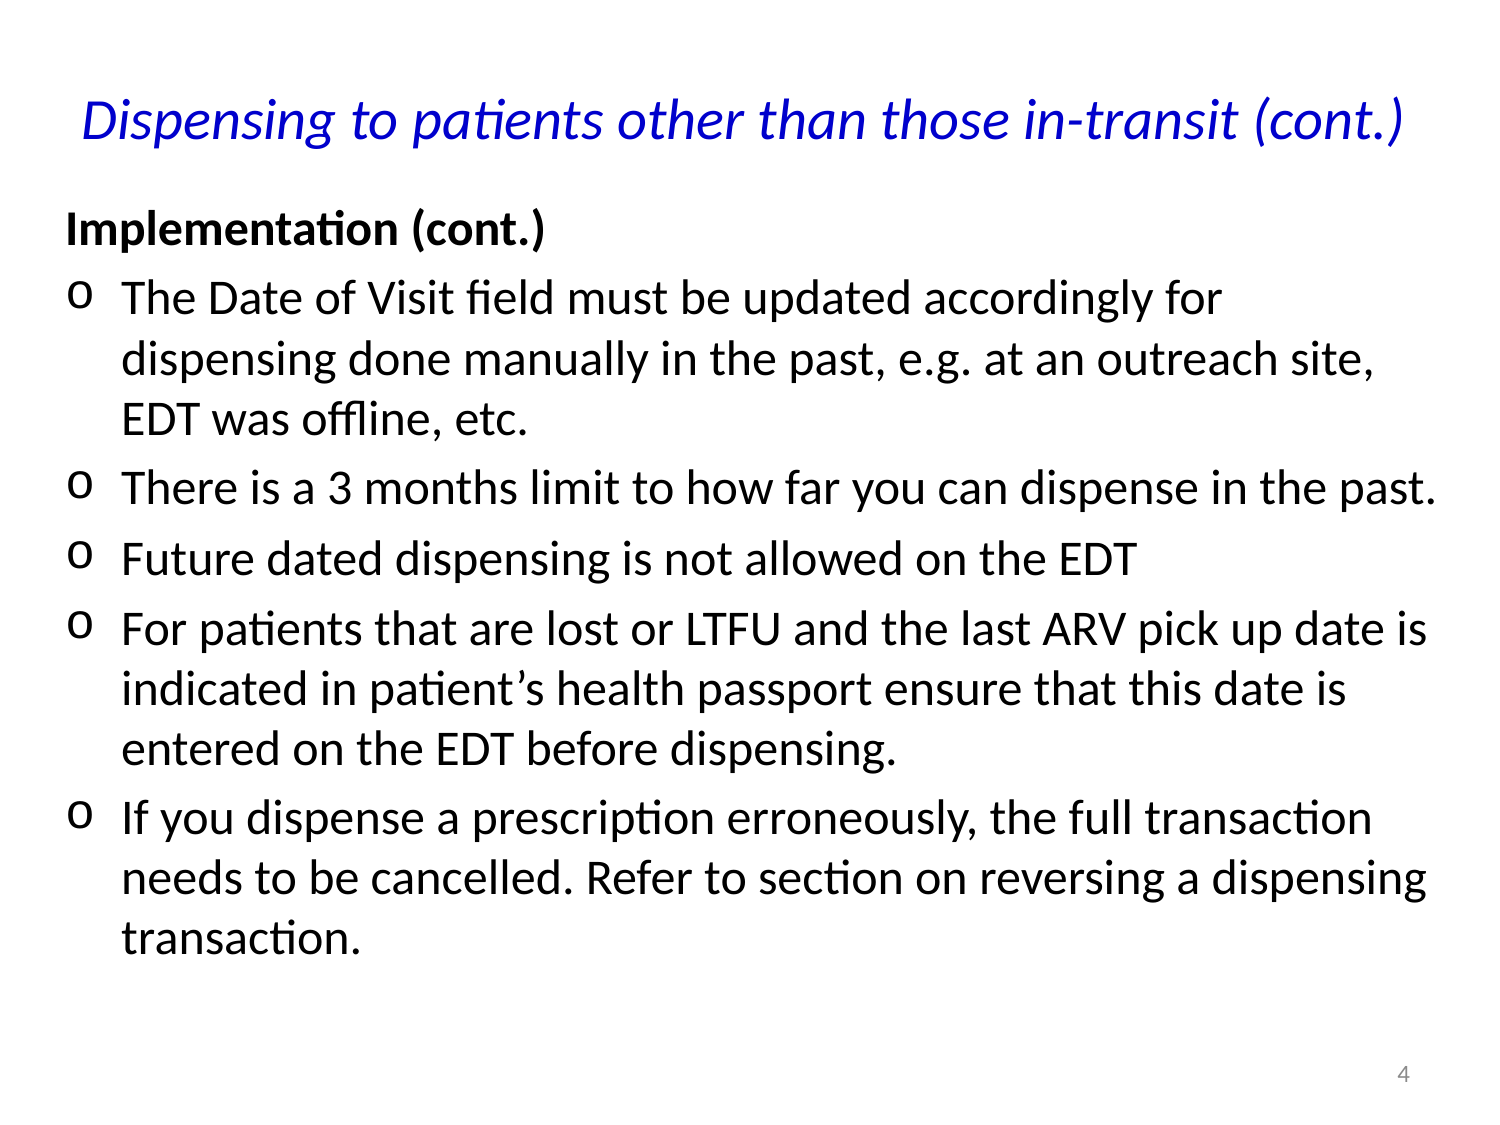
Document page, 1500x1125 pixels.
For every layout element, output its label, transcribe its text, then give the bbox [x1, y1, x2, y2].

title Dispensing to patients other than those in-transit (cont.) [50, 45, 1438, 187]
slide_number 4 [1074, 1042, 1425, 1103]
list Implementation (cont.) The Date of Visit field must be updated accordingly for dispensing done manually in the past, e.g. at an outreach site, EDT was offline, etc. There is a 3 months limit to how far you can dispense in the past. Future dated dispensing is not allowed on the EDT For patients that are lost or LTFU and the last ARV pick up date is indicated in patient’s health passport ensure that this date is entered on the EDT before dispensing. If you dispense a prescription erroneously, the full transaction needs to be cancelled. Refer to section on reversing a dispensing transaction. [50, 187, 1463, 1075]
